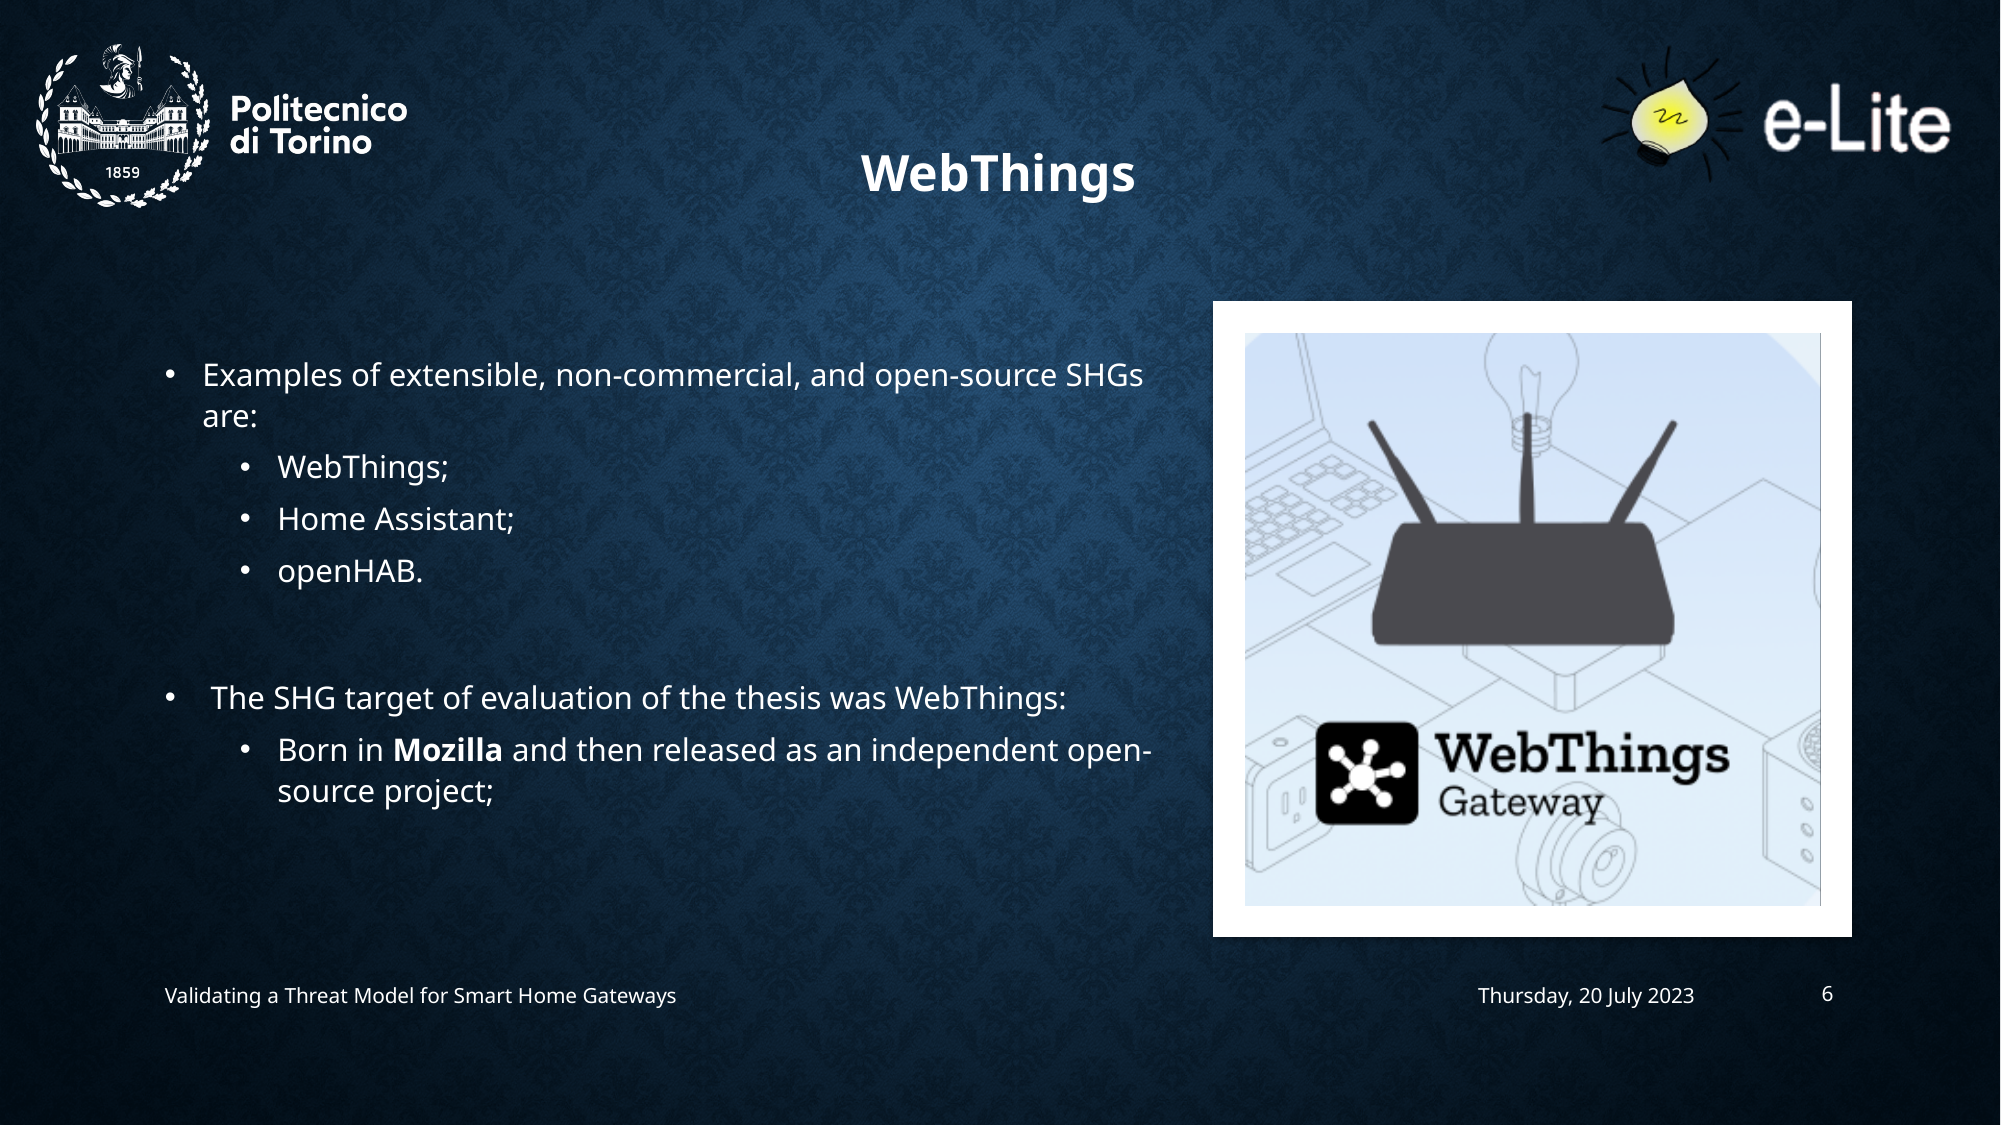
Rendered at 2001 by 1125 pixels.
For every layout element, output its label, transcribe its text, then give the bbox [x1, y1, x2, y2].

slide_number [1259, 965, 1710, 1025]
picture [0, 0, 2001, 1125]
text_box WebThings [149, 66, 1849, 284]
slide_number 6 [1724, 965, 1849, 1025]
text_box Examples of extensible, non-commercial, and open-source SHGs are: WebThings; Home Assistant; openHAB. The SHG target of evaluation of the thesis was WebThings: Born in Mozilla and then released as an independent open-source project; [149, 343, 1192, 950]
footer Validating a Threat Model for Smart Home Gateways [149, 965, 1245, 1025]
